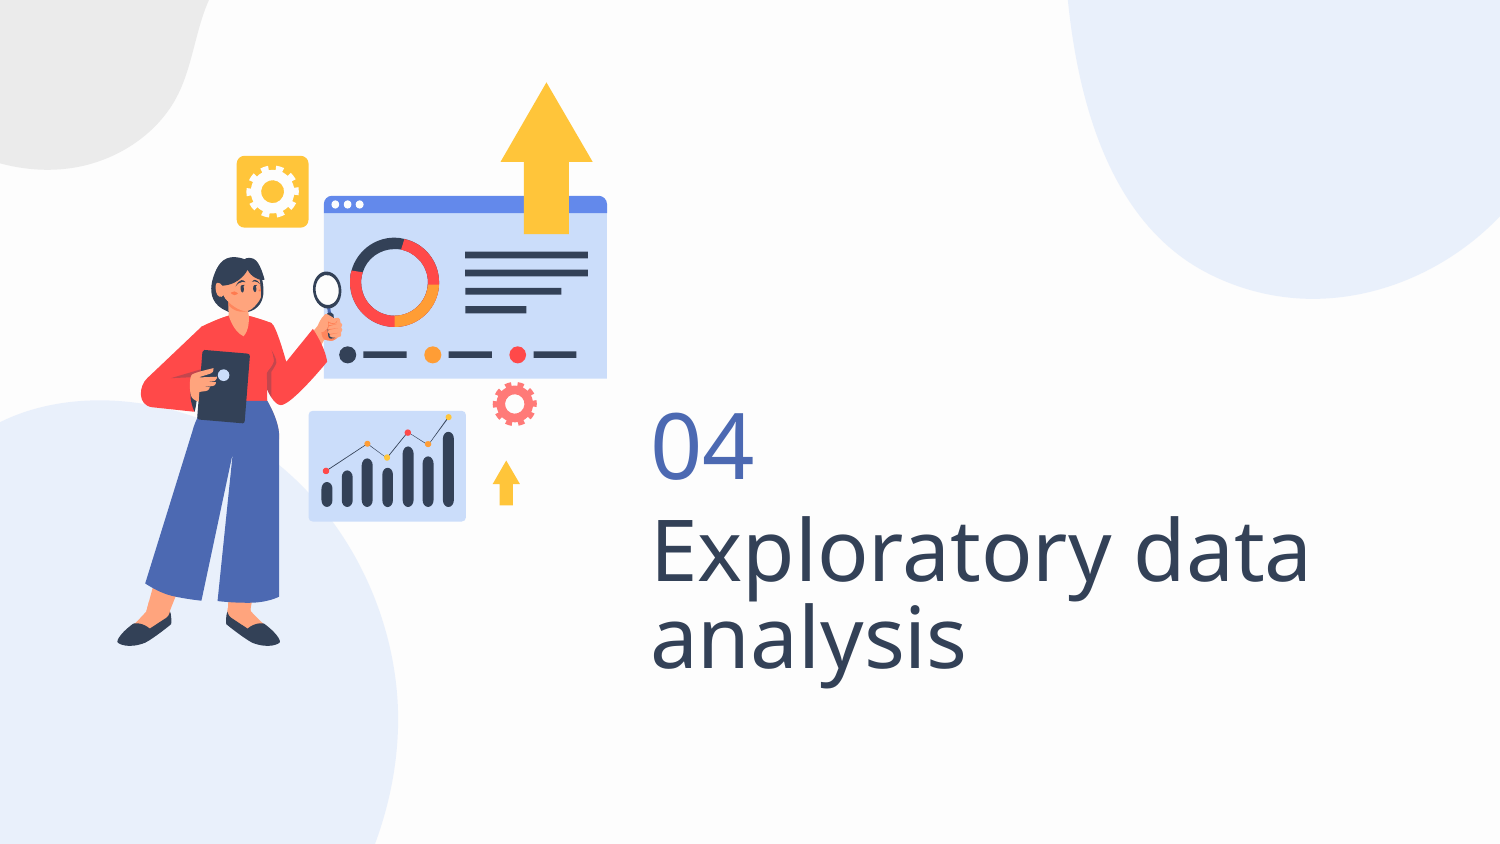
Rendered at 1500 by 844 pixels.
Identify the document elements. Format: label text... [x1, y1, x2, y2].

title 04 [635, 397, 799, 513]
title Exploratory data analysis [635, 487, 1383, 701]
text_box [116, 82, 608, 650]
